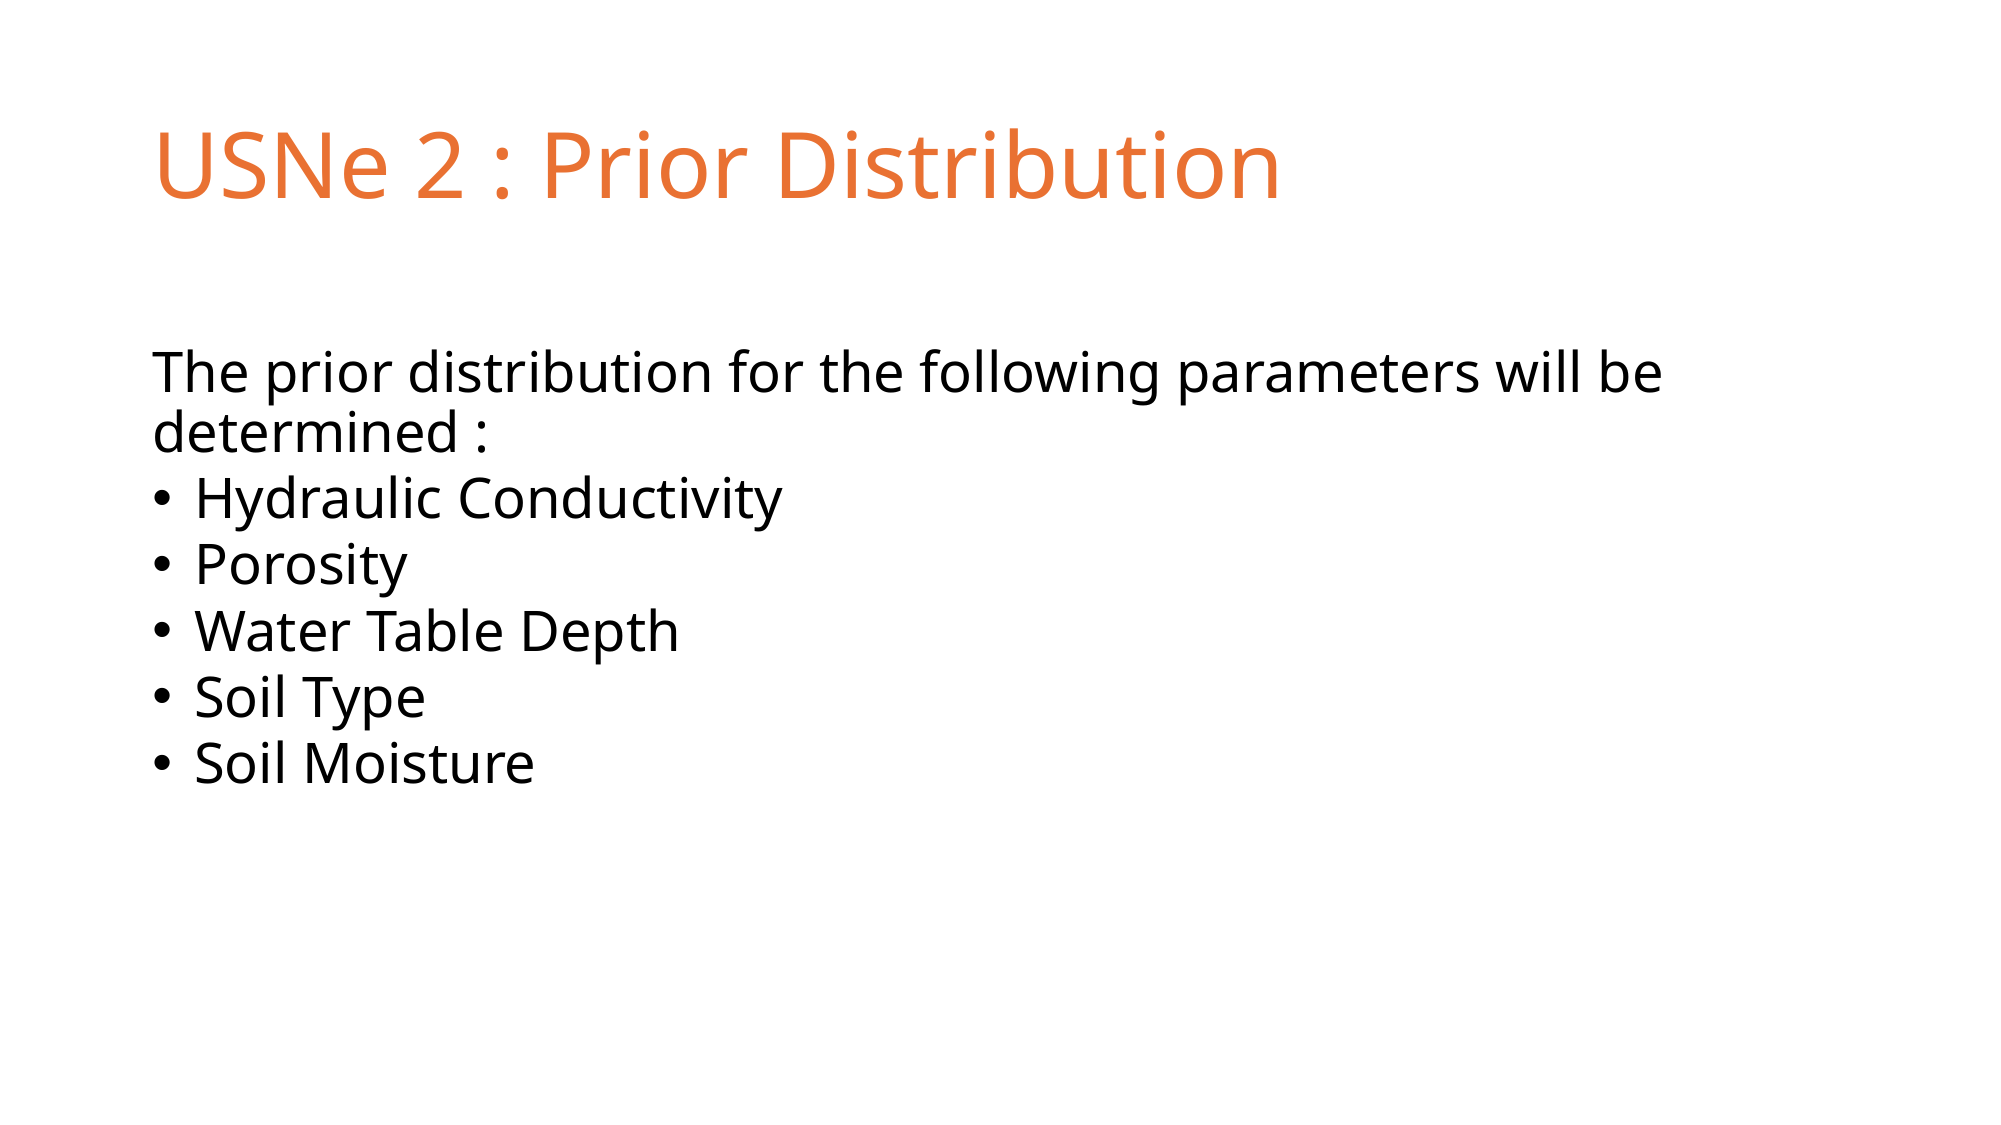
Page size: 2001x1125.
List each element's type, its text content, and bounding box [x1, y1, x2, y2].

title USNe 2 : Prior Distribution [137, 59, 1863, 263]
list The prior distribution for the following parameters will be determined : Hydraulic Conductivity Porosity Water Table Depth Soil Type Soil Moisture [137, 263, 1863, 978]
